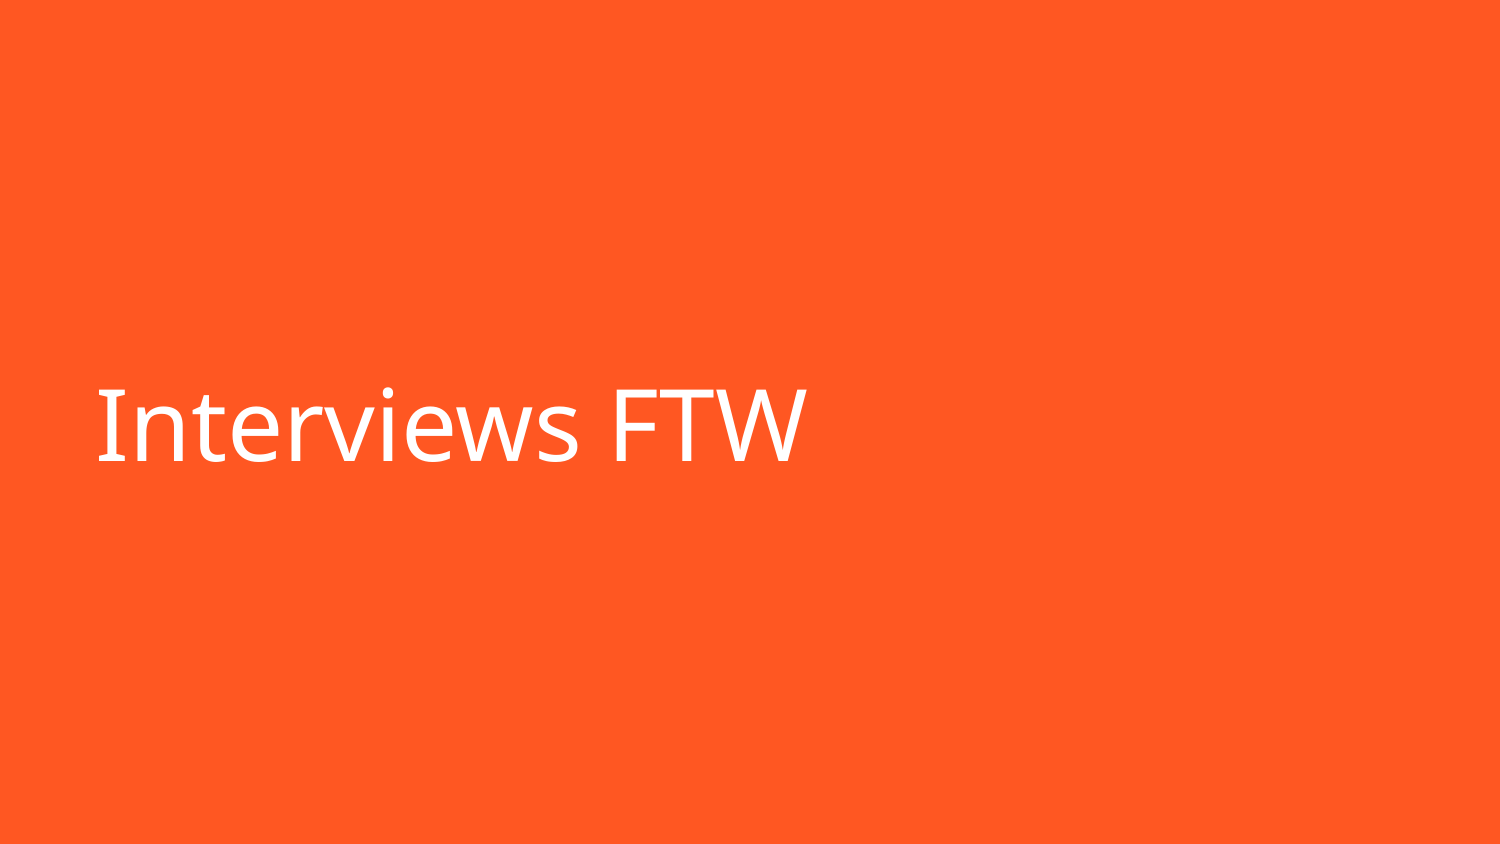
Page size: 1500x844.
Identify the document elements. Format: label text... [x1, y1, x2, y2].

title Interviews FTW [80, 86, 1013, 758]
